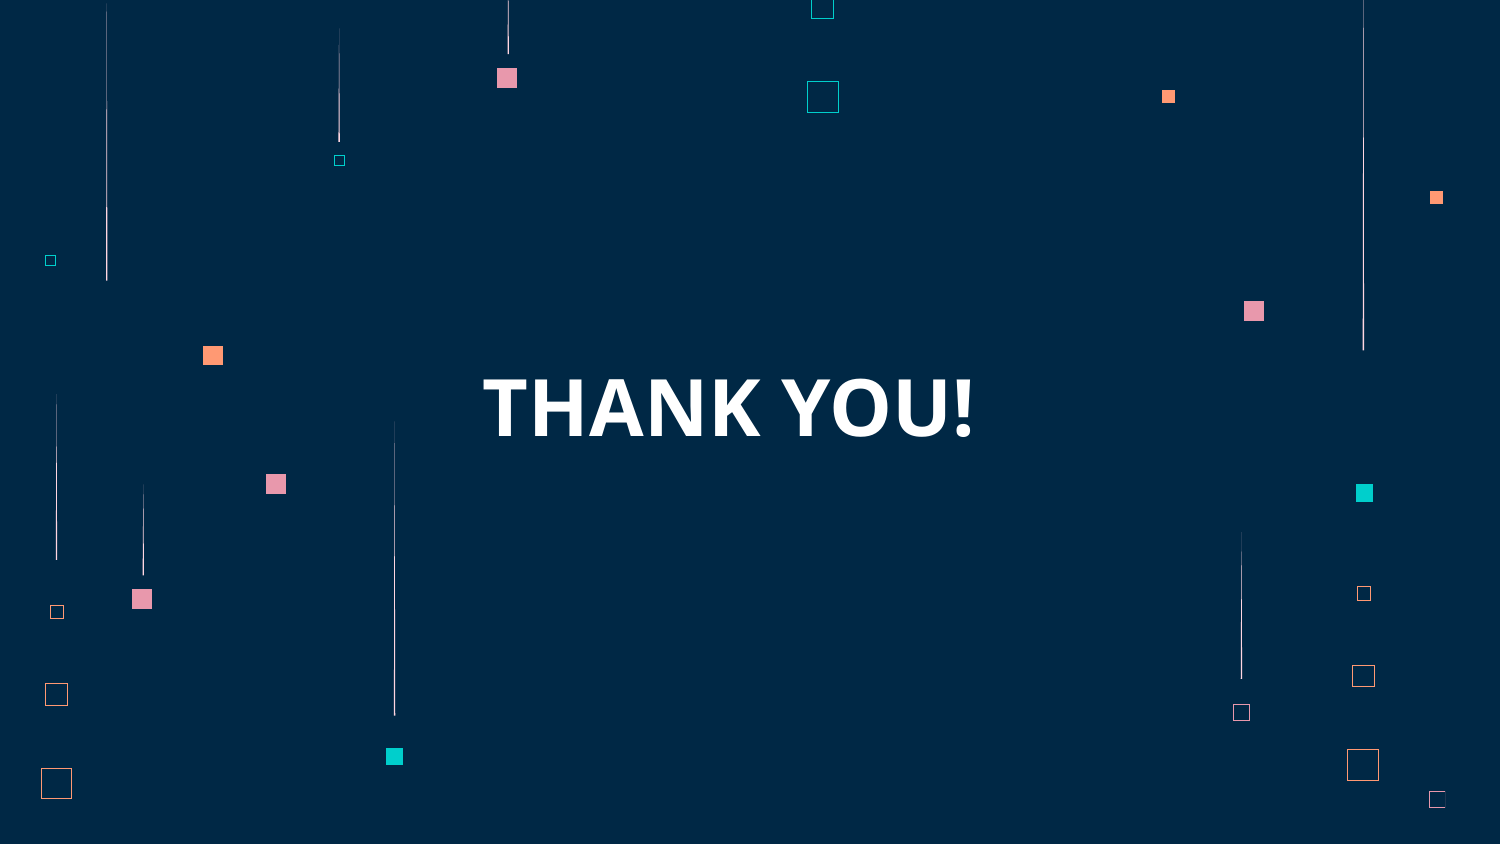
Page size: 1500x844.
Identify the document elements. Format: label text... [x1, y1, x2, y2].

subtitle THANK YOU! [361, 313, 1097, 468]
